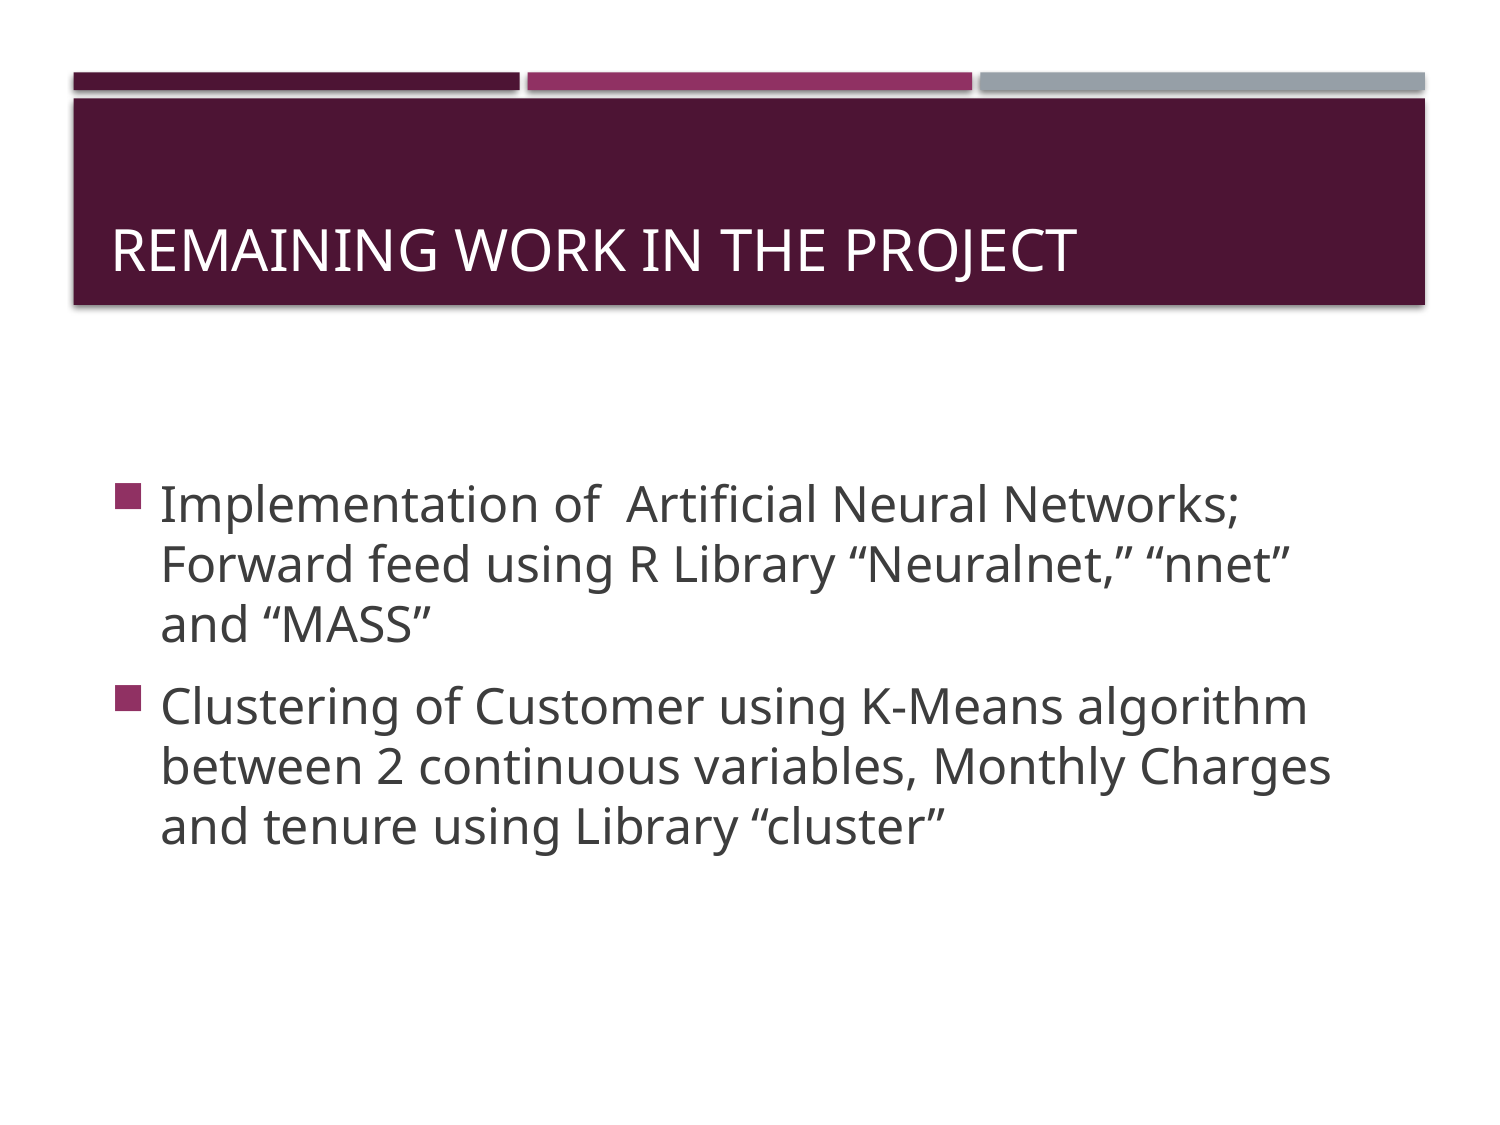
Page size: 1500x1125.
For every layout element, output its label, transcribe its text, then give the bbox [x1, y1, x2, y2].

title Remaining work in the project [95, 112, 1406, 291]
list Implementation of Artificial Neural Networks; Forward feed using R Library “Neuralnet,” “nnet” and “MASS” Clustering of Customer using K-Means algorithm between 2 continuous variables, Monthly Charges and tenure using Library “cluster” [95, 365, 1406, 962]
